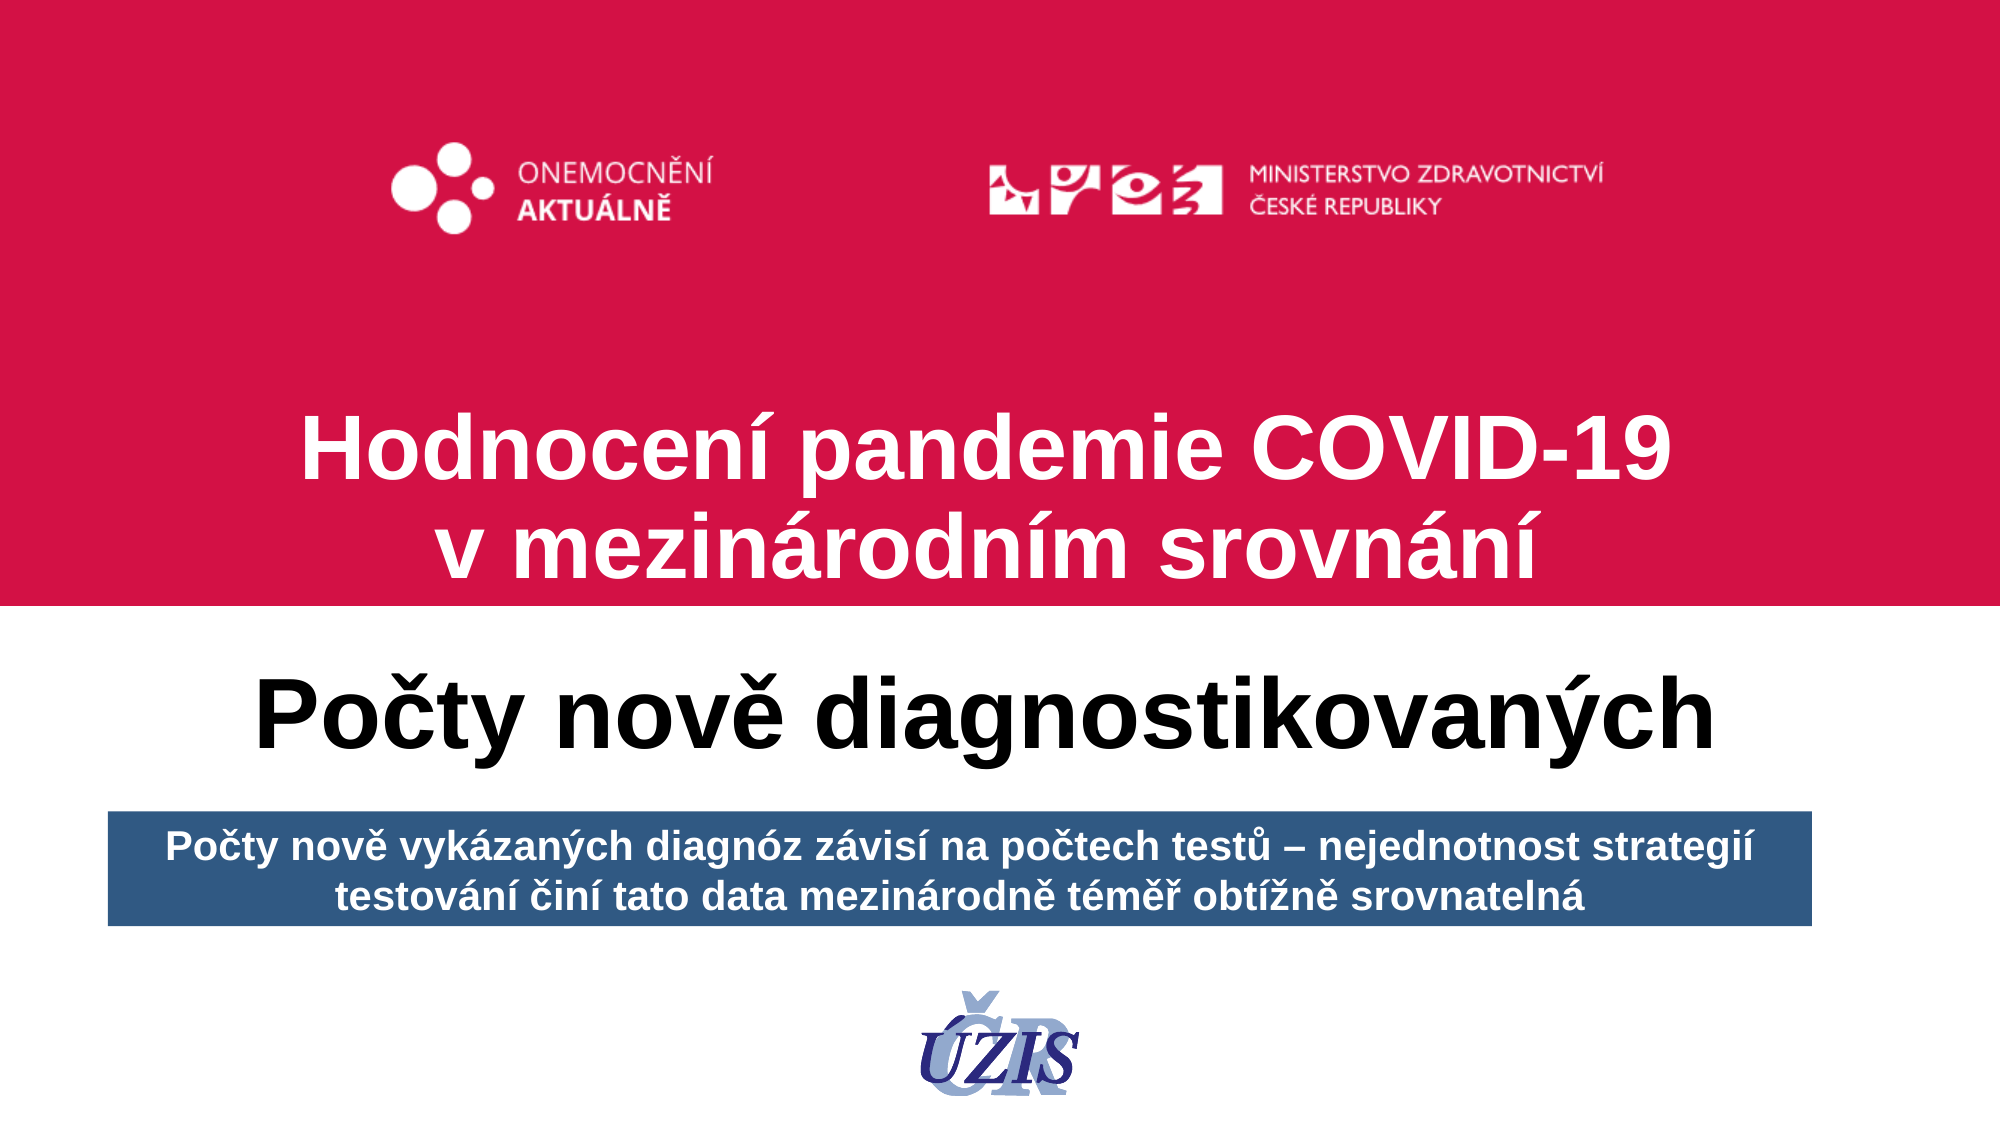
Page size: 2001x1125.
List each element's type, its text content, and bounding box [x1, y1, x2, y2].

text_box Počty nově vykázaných diagnóz závisí na počtech testů – nejednotnost strategií testování činí tato data mezinárodně téměř obtížně srovnatelná [107, 811, 1812, 927]
title Hodnocení pandemie COVID-19 v mezinárodním srovnání [0, 410, 2000, 606]
subtitle Počty nově diagnostikovaných [216, 605, 1784, 811]
